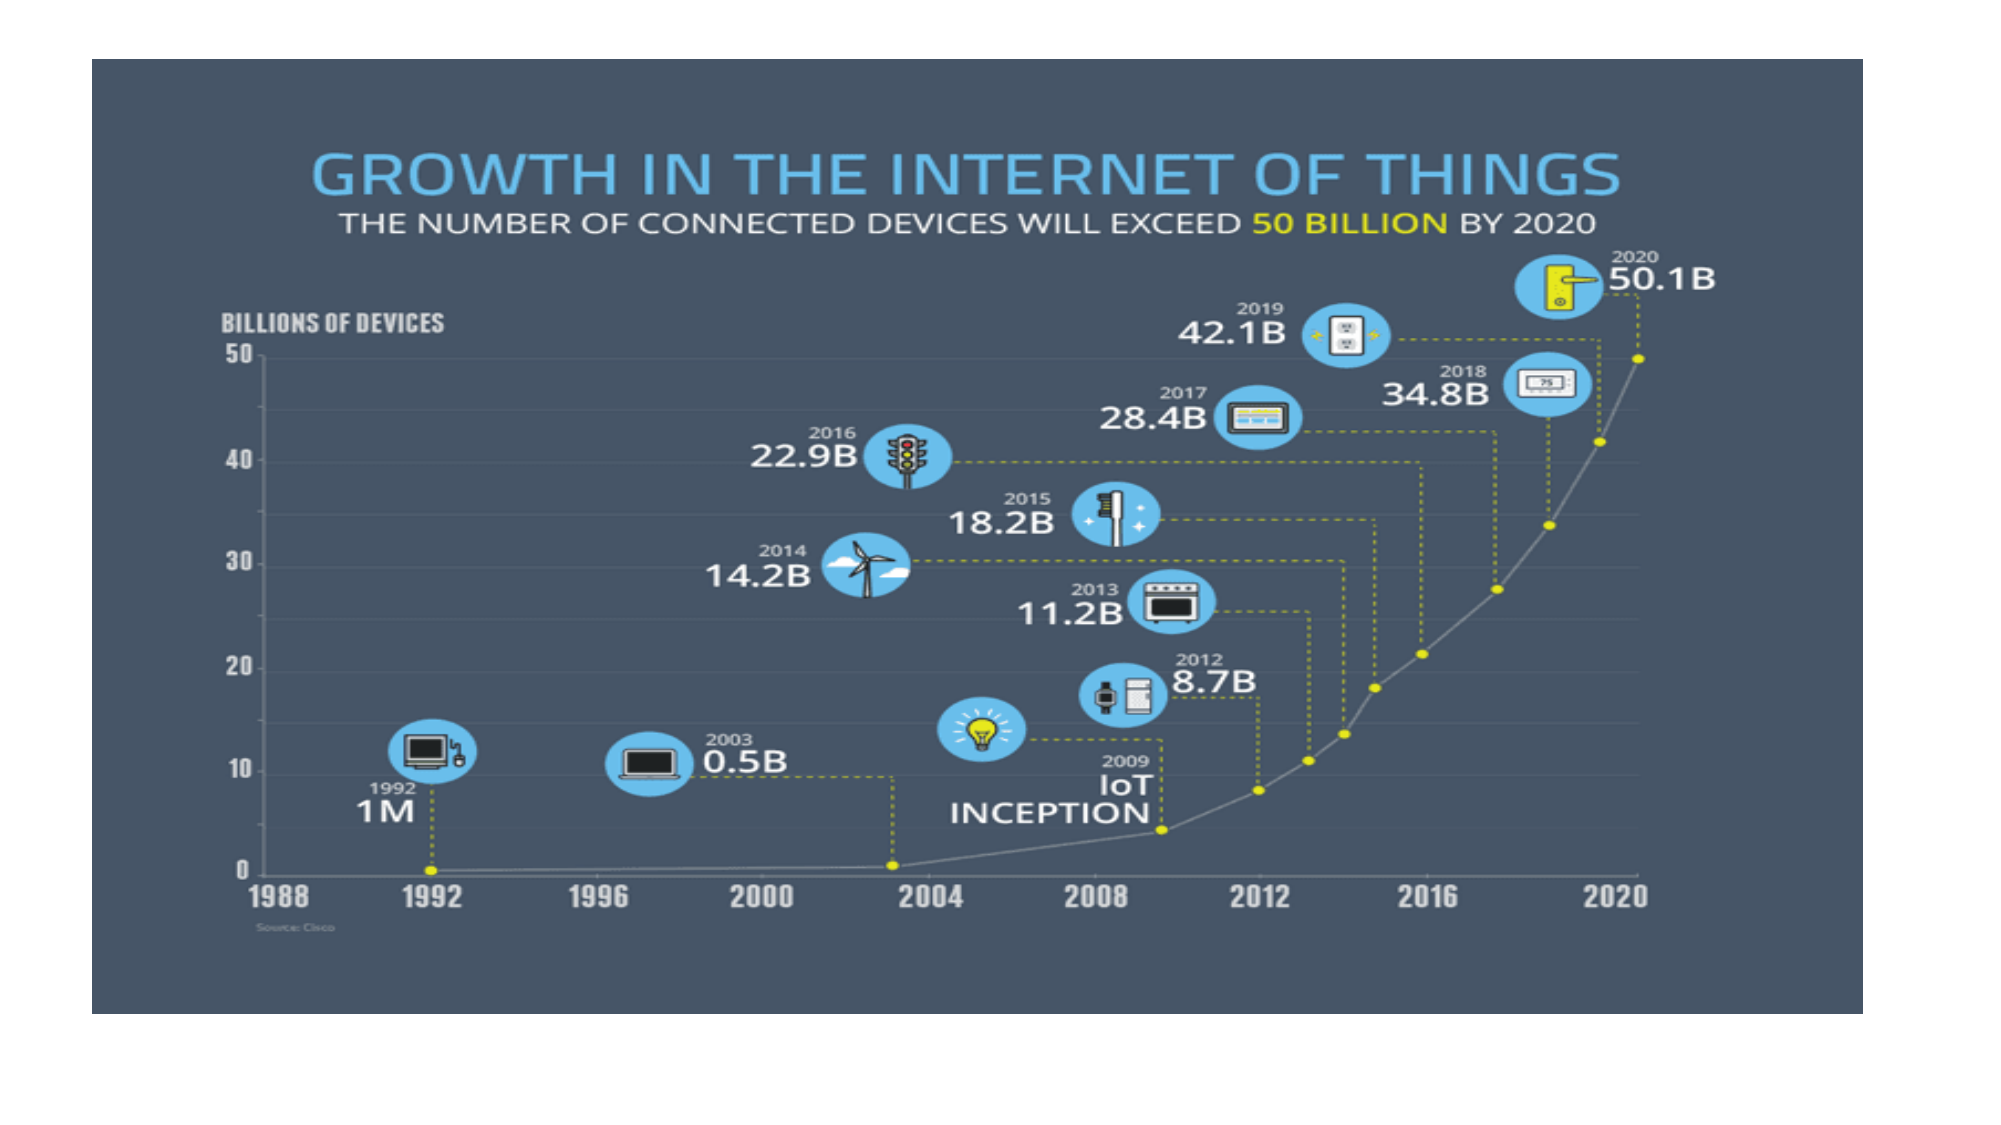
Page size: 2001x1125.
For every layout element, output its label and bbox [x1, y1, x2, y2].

list [91, 59, 1863, 1014]
